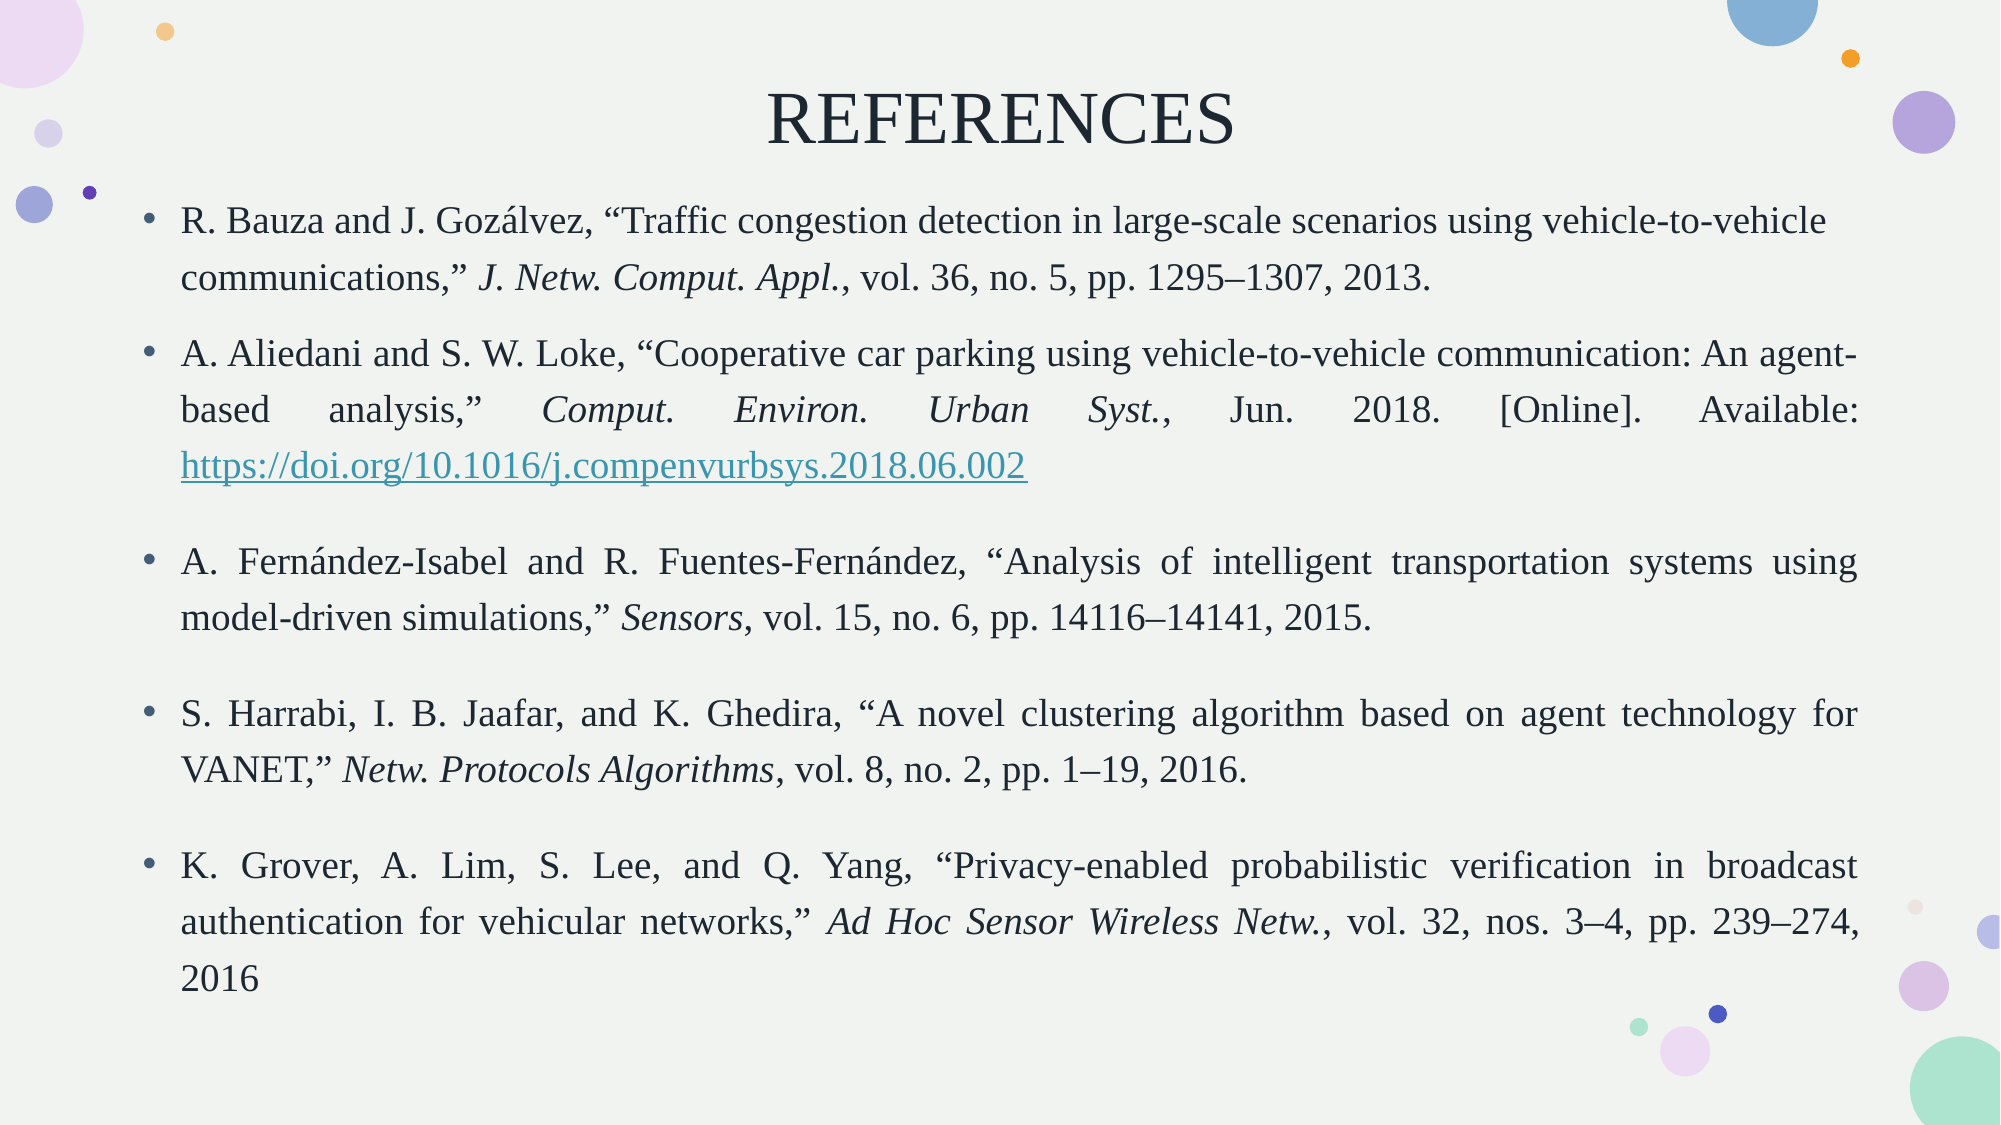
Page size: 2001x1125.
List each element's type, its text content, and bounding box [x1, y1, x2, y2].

list R. Bauza and J. Gozálvez, “Traffic congestion detection in large-scale scenarios using vehicle-to-vehicle communications,” J. Netw. Comput. Appl., vol. 36, no. 5, pp. 1295–1307, 2013. A. Aliedani and S. W. Loke, “Cooperative car parking using vehicle-to-vehicle communication: An agent-based analysis,” Comput. Environ. Urban Syst., Jun. 2018. [Online]. Available: https://doi.org/10.1016/j.compenvurbsys.2018.06.002 A. Fernández-Isabel and R. Fuentes-Fernández, “Analysis of intelligent transportation systems using model-driven simulations,” Sensors, vol. 15, no. 6, pp. 14116–14141, 2015. S. Harrabi, I. B. Jaafar, and K. Ghedira, “A novel clustering algorithm based on agent technology for VANET,” Netw. Protocols Algorithms, vol. 8, no. 2, pp. 1–19, 2016. K. Grover, A. Lim, S. Lee, and Q. Yang, “Privacy-enabled probabilistic verification in broadcast authentication for vehicular networks,” Ad Hoc Sensor Wireless Netw., vol. 32, nos. 3–4, pp. 239–274, 2016 [127, 177, 1877, 1014]
title REFERENCES [127, 59, 1877, 177]
